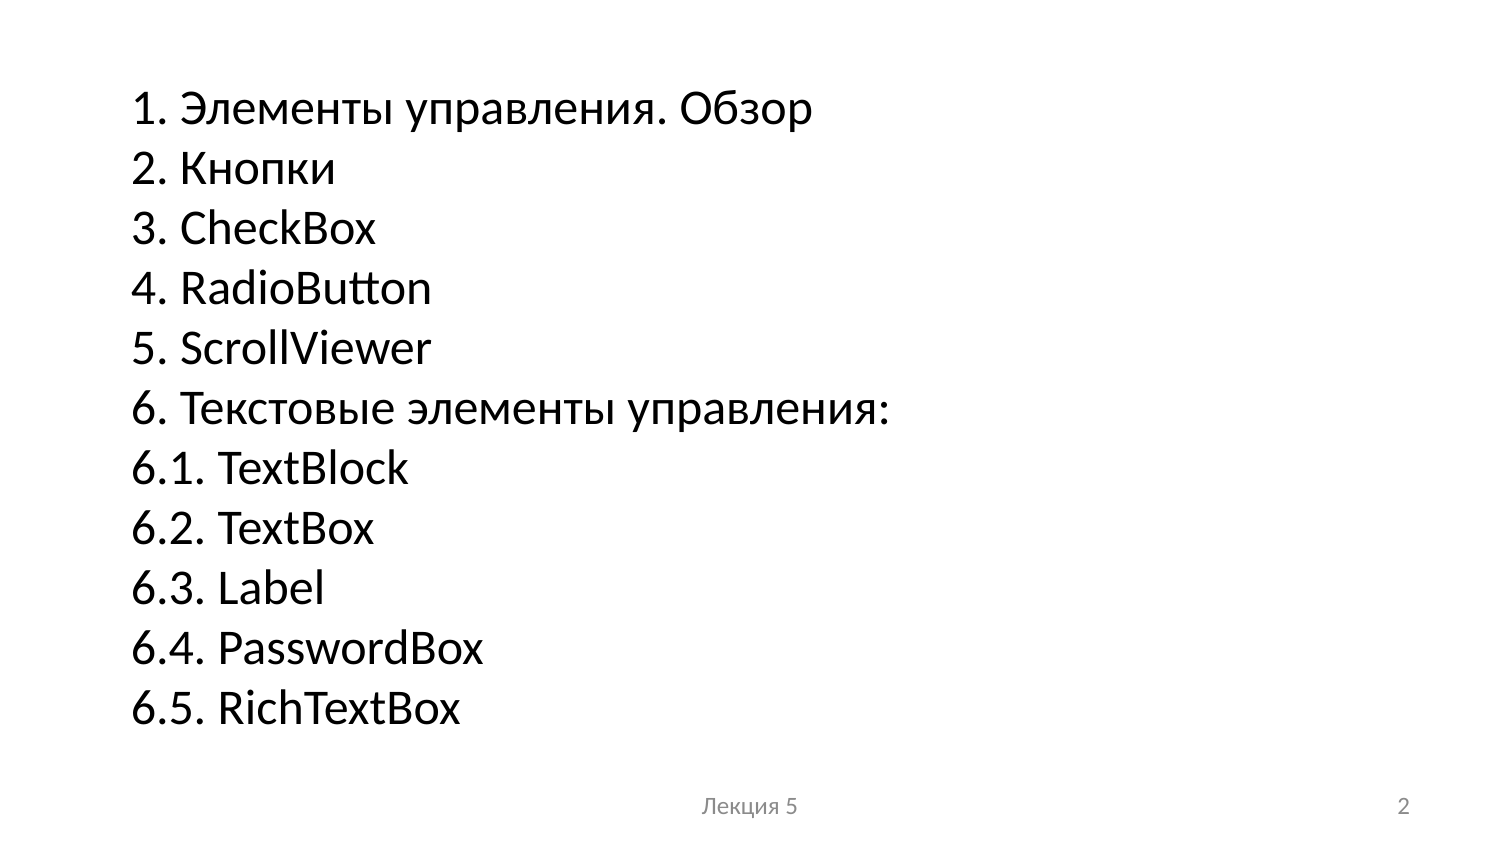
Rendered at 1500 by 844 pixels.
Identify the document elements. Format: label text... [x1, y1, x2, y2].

footer Лекция 5 [512, 782, 988, 827]
slide_number 2 [1074, 782, 1425, 827]
text_box 1. Элементы управления. Обзор 2. Кнопки 3. CheckBox 4. RadioButton 5. ScrollViewer 6. Текстовые элементы управления: 6.1. TextBlock 6.2. TextBox 6.3. Label 6.4. PasswordBox 6.5. RichTextBox [116, 67, 907, 743]
